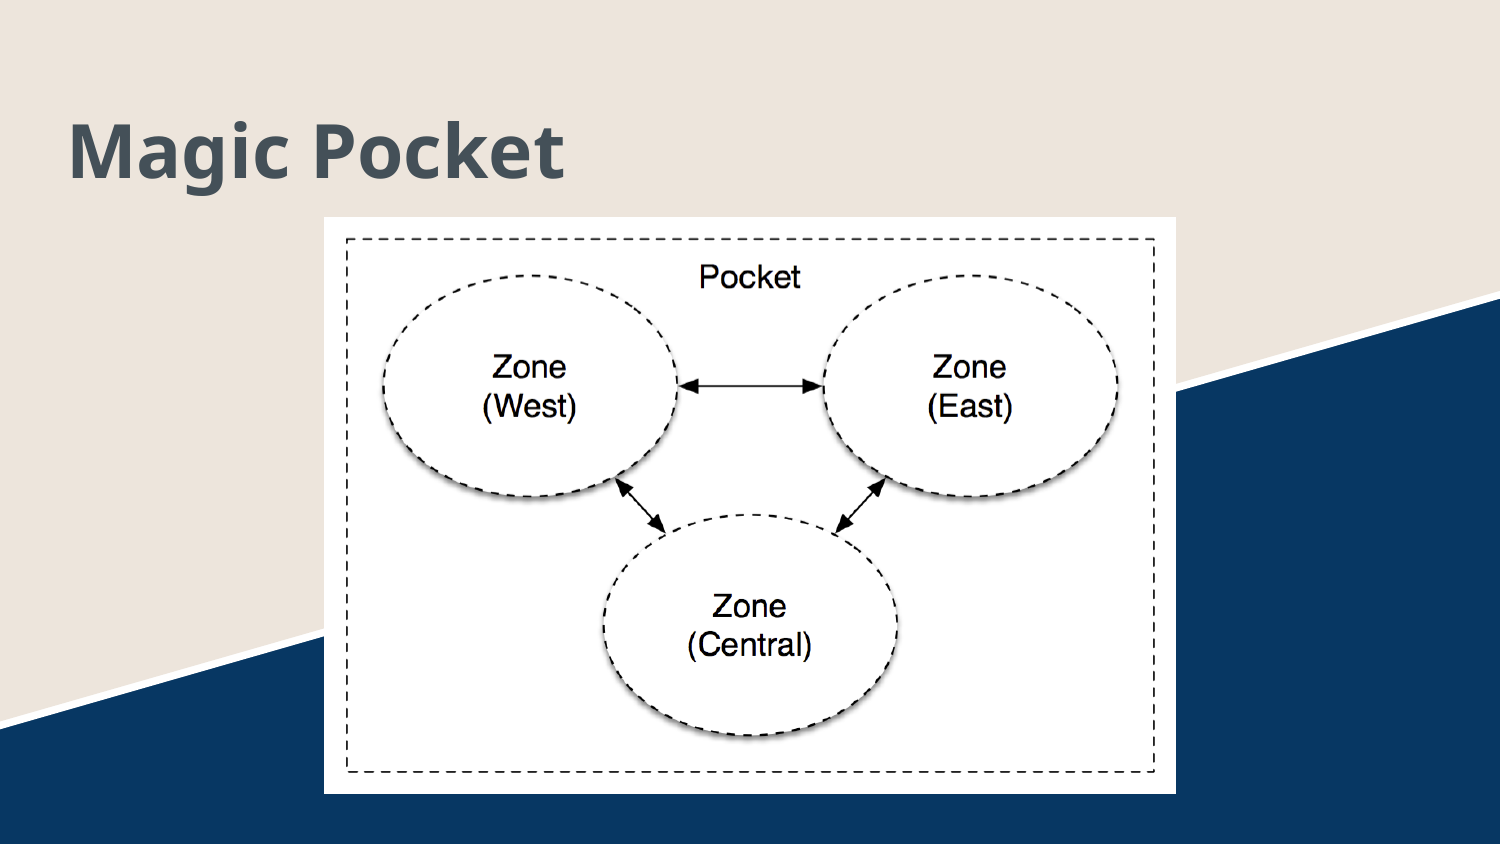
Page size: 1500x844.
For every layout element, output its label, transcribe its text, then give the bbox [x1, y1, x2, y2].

picture [324, 217, 1176, 794]
title Magic Pocket [51, 88, 1449, 218]
